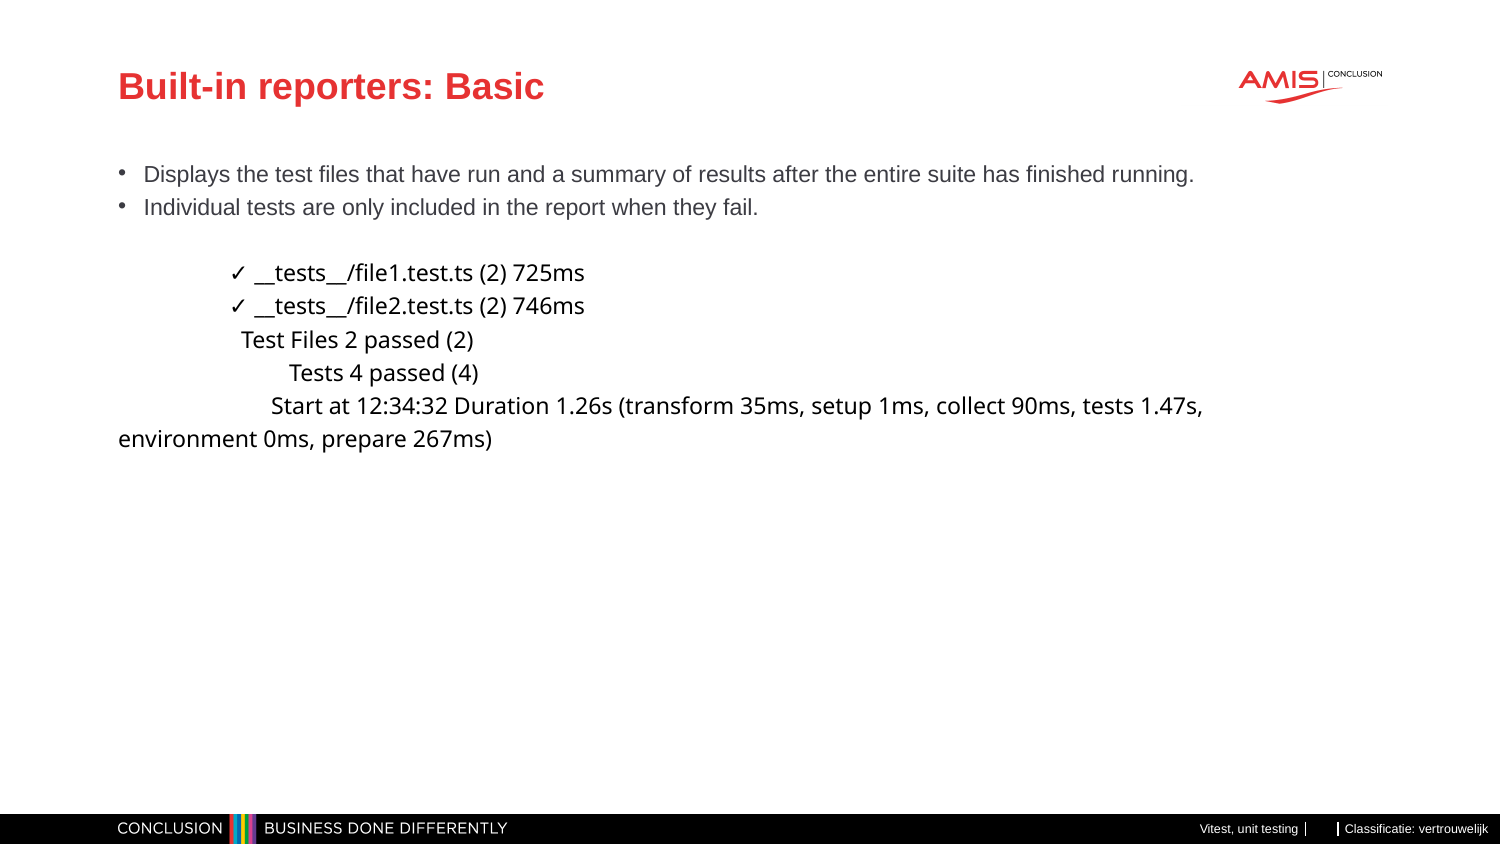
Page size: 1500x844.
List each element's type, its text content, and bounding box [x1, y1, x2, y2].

picture [1205, 59, 1388, 106]
footer Vitest, unit testing [814, 820, 1299, 839]
title Built-in reporters: Basic [118, 47, 1205, 130]
picture [0, 814, 236, 844]
picture [239, 814, 1500, 844]
list Displays the test files that have run and a summary of results after the entire suite has finished running. Individual tests are only included in the report when they fail. ✓ __tests__/file1.test.ts (2) 725ms ✓ __tests__/file2.test.ts (2) 746ms Test Files 2 passed (2) Tests 4 passed (4) Start at 12:34:32 Duration 1.26s (transform 35ms, setup 1ms, collect 90ms, tests 1.47s, environment 0ms, prepare 267ms) [118, 153, 1205, 482]
